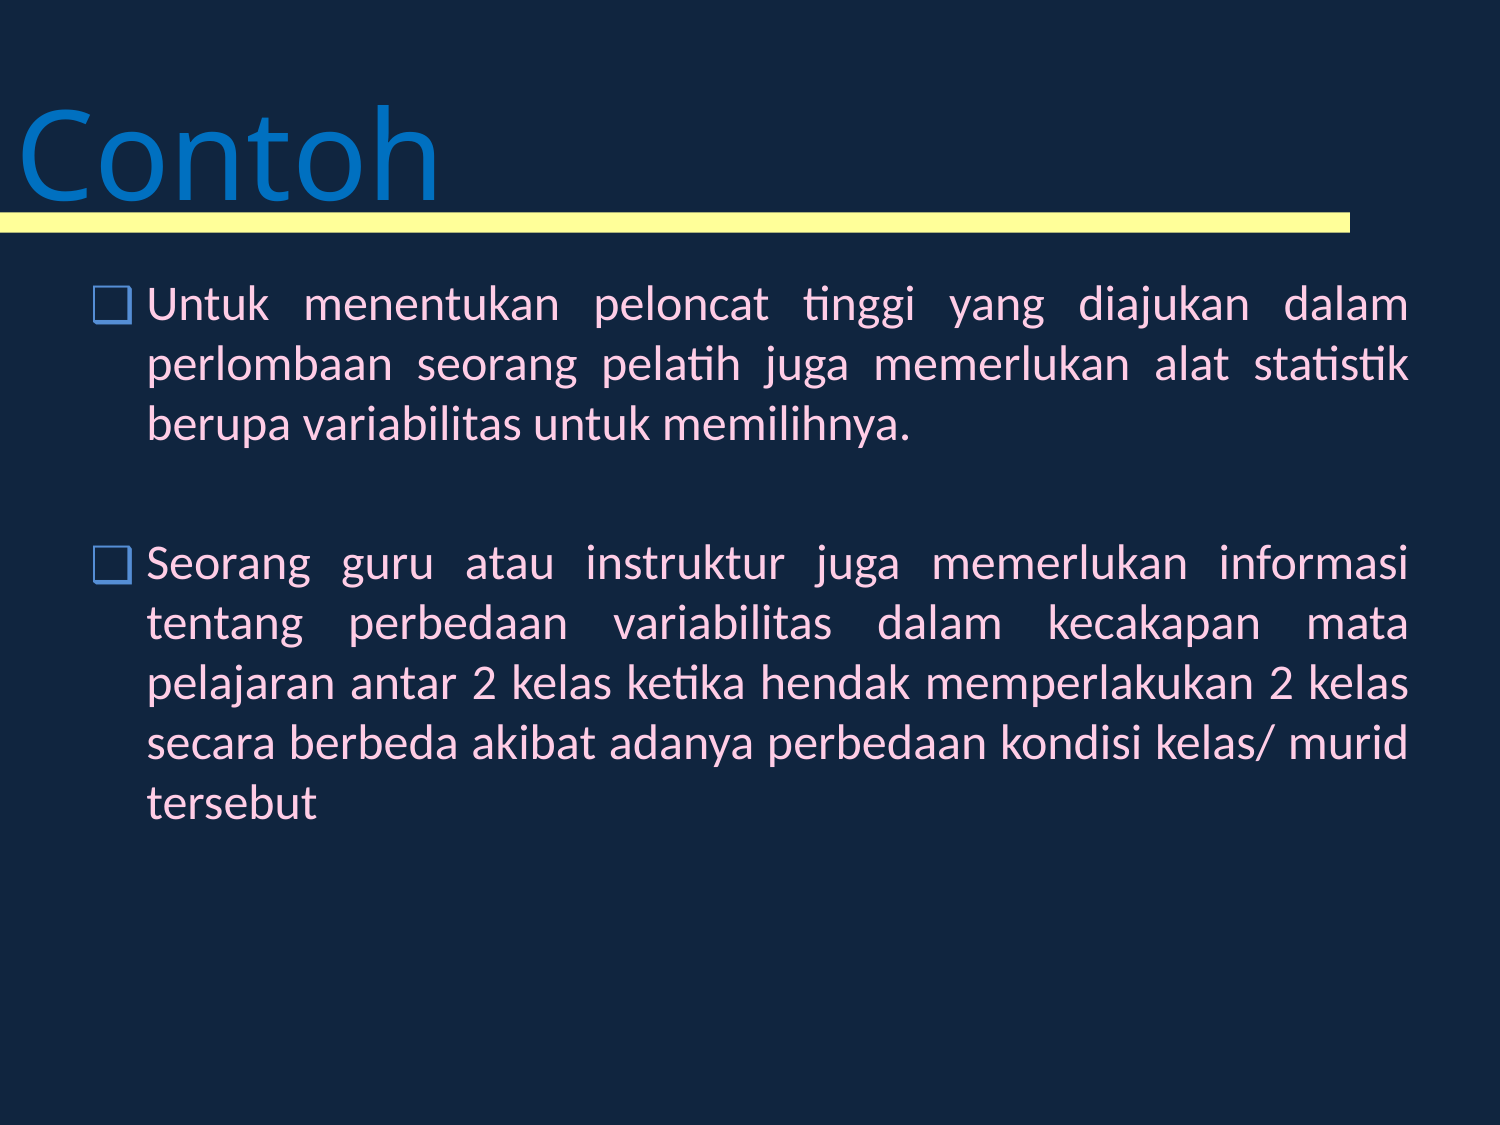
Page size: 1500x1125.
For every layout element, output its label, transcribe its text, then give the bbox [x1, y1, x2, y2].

title Contoh [0, 212, 1350, 233]
list Untuk menentukan peloncat tinggi yang diajukan dalam perlombaan seorang pelatih juga memerlukan alat statistik berupa variabilitas untuk memilihnya. Seorang guru atau instruktur juga memerlukan informasi tentang perbedaan variabilitas dalam kecakapan mata pelajaran antar 2 kelas ketika hendak memperlakukan 2 kelas secara berbeda akibat adanya perbedaan kondisi kelas/ murid tersebut [75, 262, 1425, 1005]
